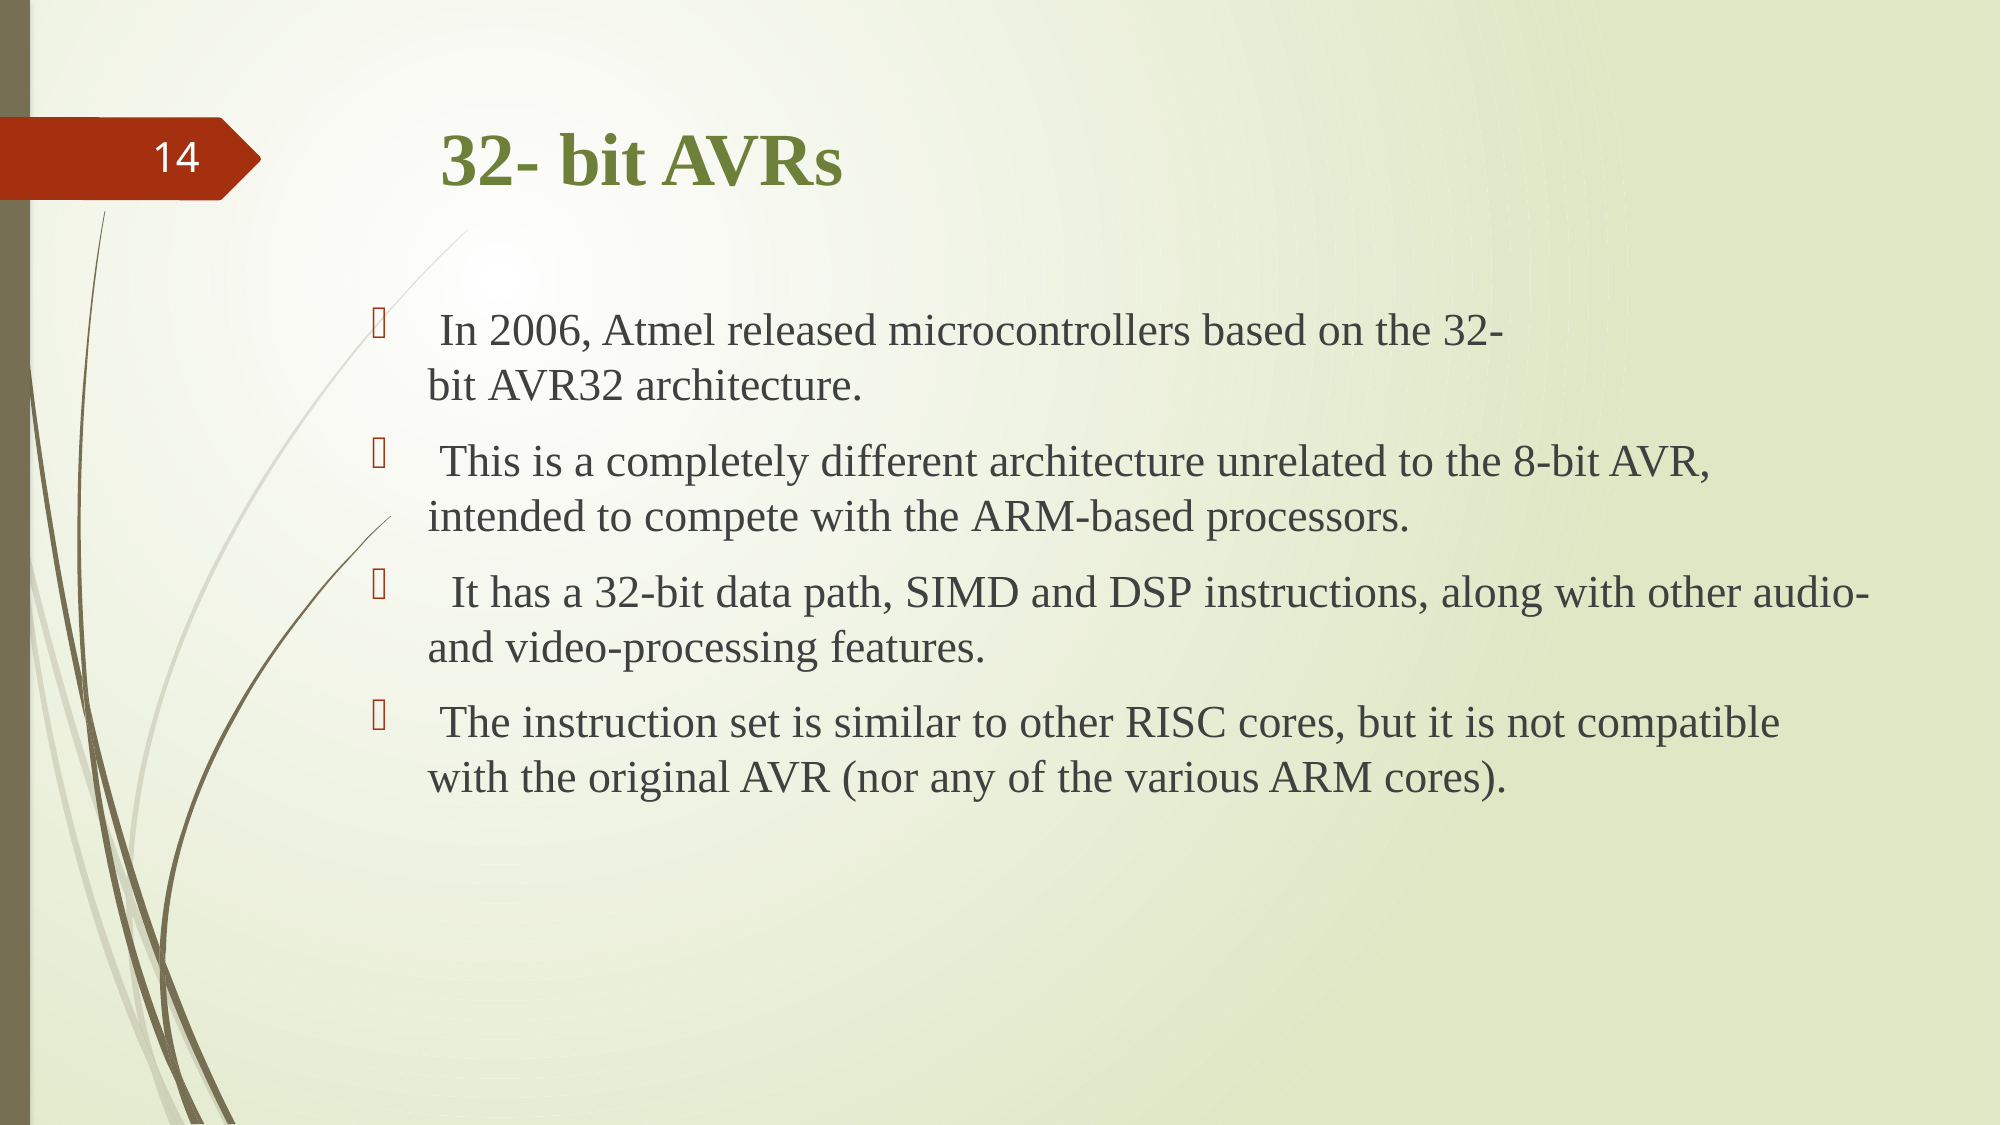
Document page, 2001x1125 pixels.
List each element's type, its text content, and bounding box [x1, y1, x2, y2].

list In 2006, Atmel released microcontrollers based on the 32-bit AVR32 architecture. This is a completely different architecture unrelated to the 8-bit AVR, intended to compete with the ARM-based processors. It has a 32-bit data path, SIMD and DSP instructions, along with other audio- and video-processing features. The instruction set is similar to other RISC cores, but it is not compatible with the original AVR (nor any of the various ARM cores). [356, 292, 1888, 970]
title 32- bit AVRs [425, 102, 1888, 292]
slide_number 14 [87, 129, 216, 190]
